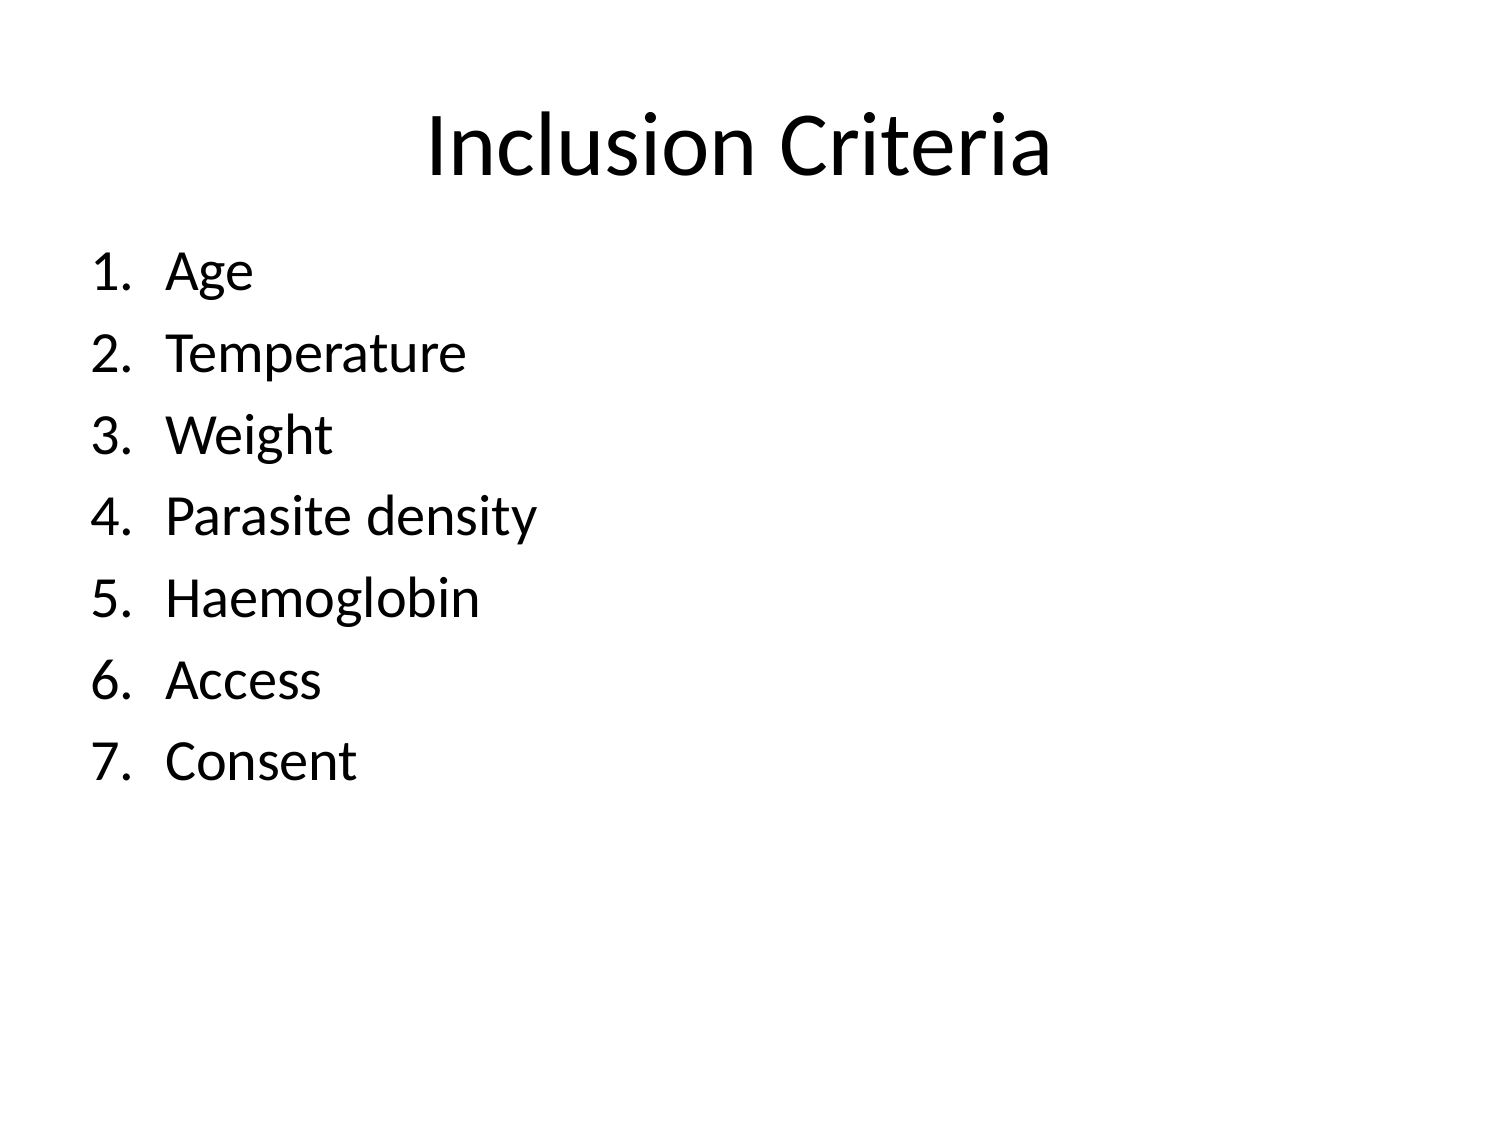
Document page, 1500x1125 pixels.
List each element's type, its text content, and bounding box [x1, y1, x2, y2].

list Age Temperature Weight Parasite density Haemoglobin Access Consent [75, 224, 1425, 968]
title Inclusion Criteria [75, 45, 1425, 224]
